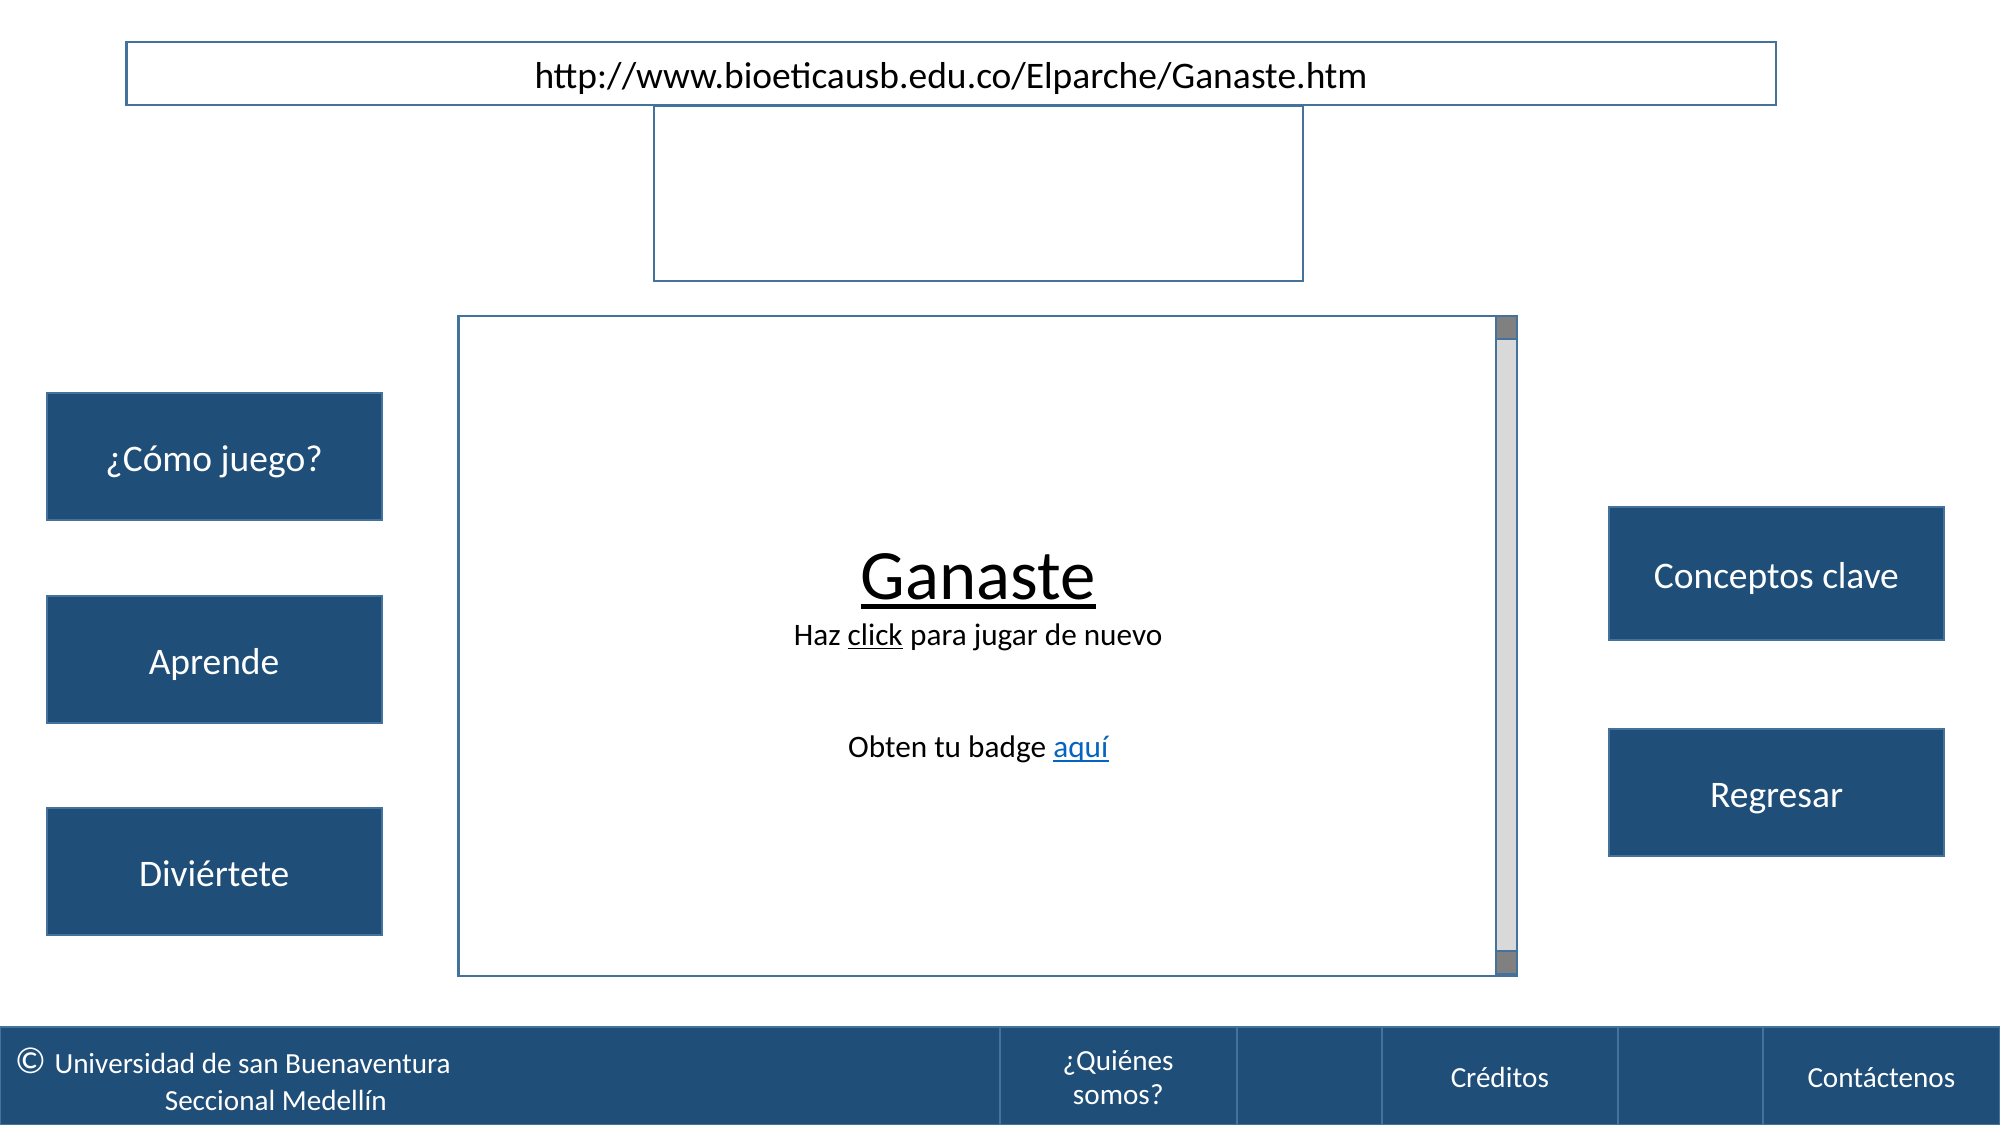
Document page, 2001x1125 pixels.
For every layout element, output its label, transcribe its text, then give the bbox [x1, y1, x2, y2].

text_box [1496, 316, 1517, 977]
text_box Regresar [1608, 728, 1945, 857]
text_box El parche [653, 104, 1304, 282]
text_box Diviértete [46, 807, 383, 936]
text_box Ganaste Haz click para jugar de nuevo Obten tu badge aquí [457, 315, 1495, 977]
text_box ¿Cómo juego? [46, 392, 383, 521]
text_box Conceptos clave [1608, 506, 1945, 641]
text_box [0, 1026, 2000, 1125]
text_box Aprende [46, 595, 383, 724]
text_box http://www.bioeticausb.edu.co/Elparche/Ganaste.htm [125, 41, 1777, 106]
